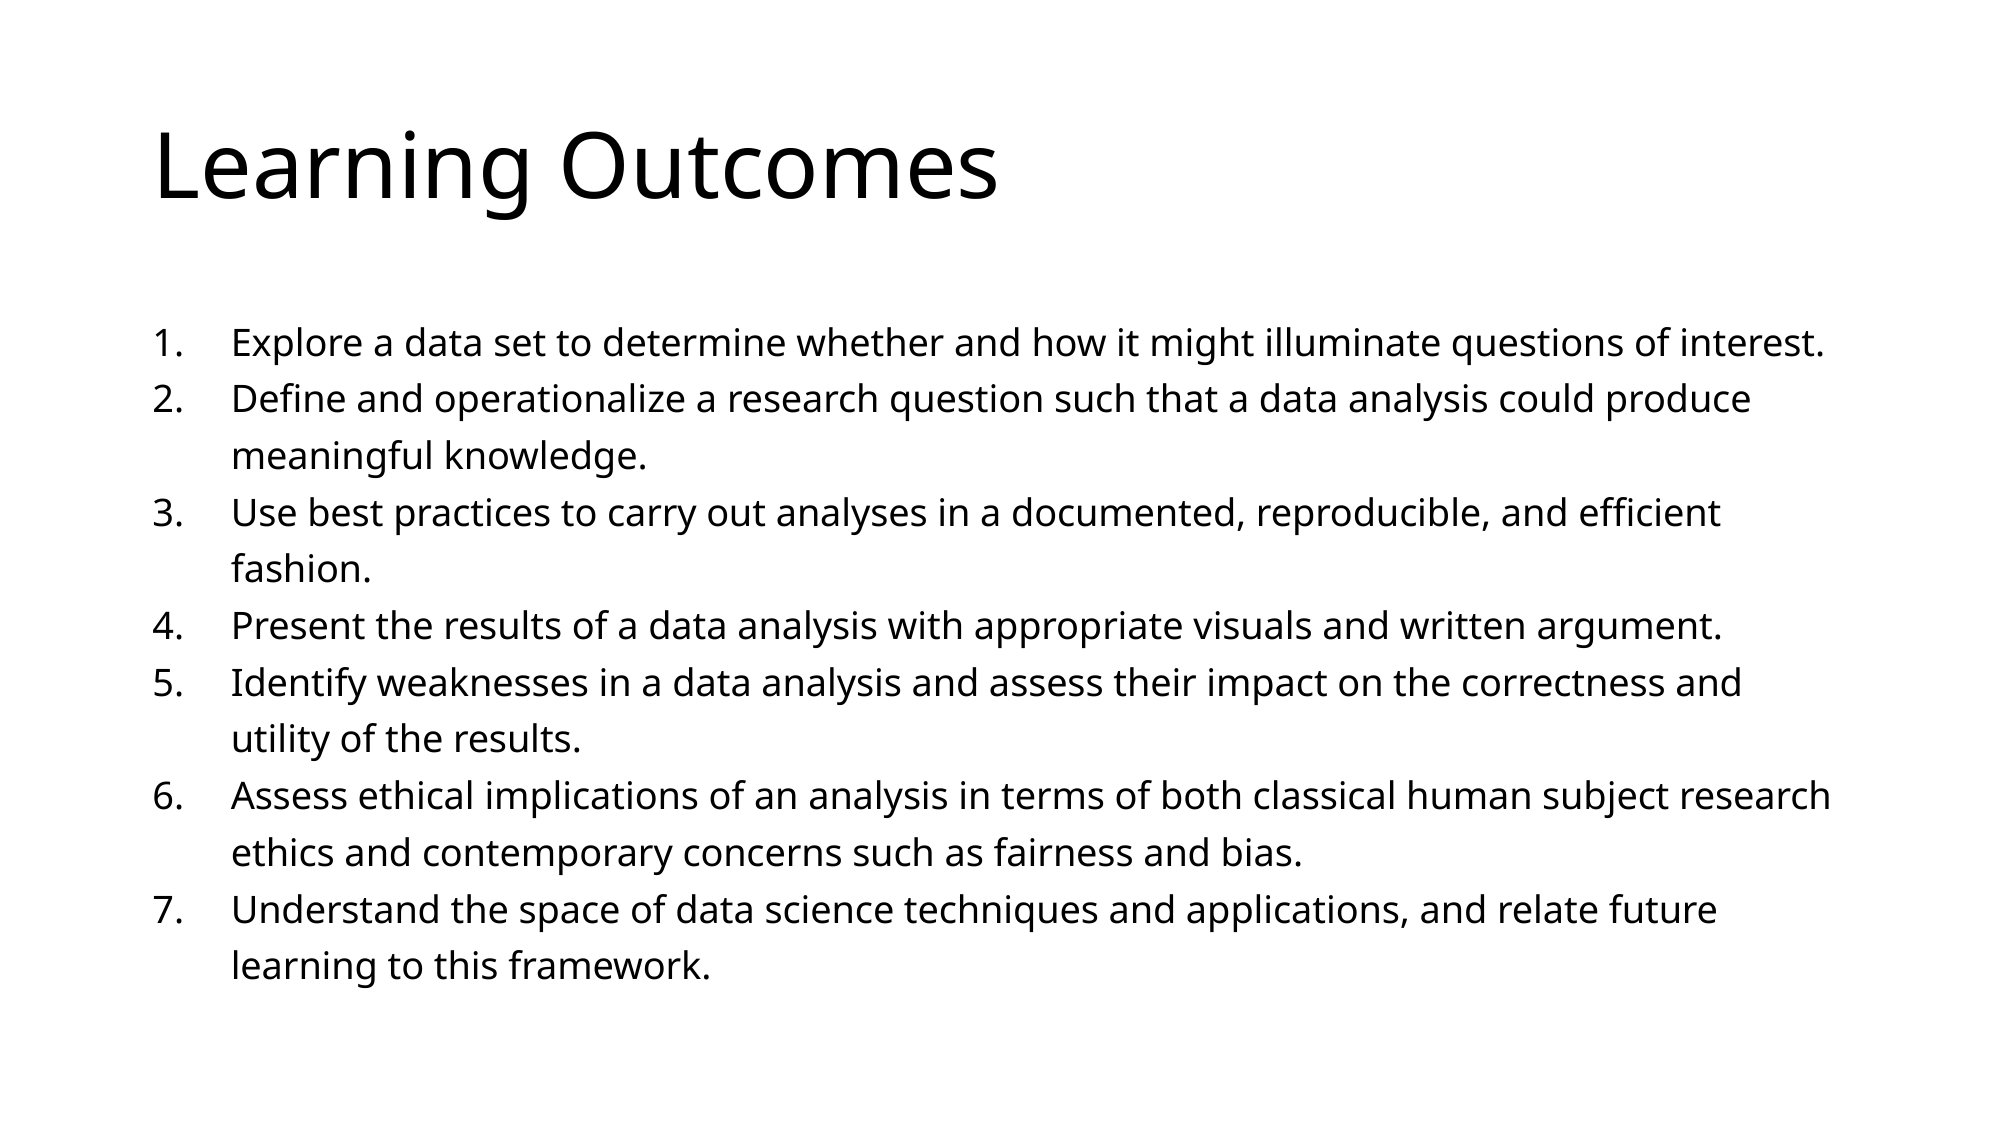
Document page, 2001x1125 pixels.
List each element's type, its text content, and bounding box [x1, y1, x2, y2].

list Explore a data set to determine whether and how it might illuminate questions of interest. Define and operationalize a research question such that a data analysis could produce meaningful knowledge. Use best practices to carry out analyses in a documented, reproducible, and efficient fashion. Present the results of a data analysis with appropriate visuals and written argument. Identify weaknesses in a data analysis and assess their impact on the correctness and utility of the results. Assess ethical implications of an analysis in terms of both classical human subject research ethics and contemporary concerns such as fairness and bias. Understand the space of data science techniques and applications, and relate future learning to this framework. [137, 299, 1863, 1014]
title Learning Outcomes [137, 59, 1863, 278]
